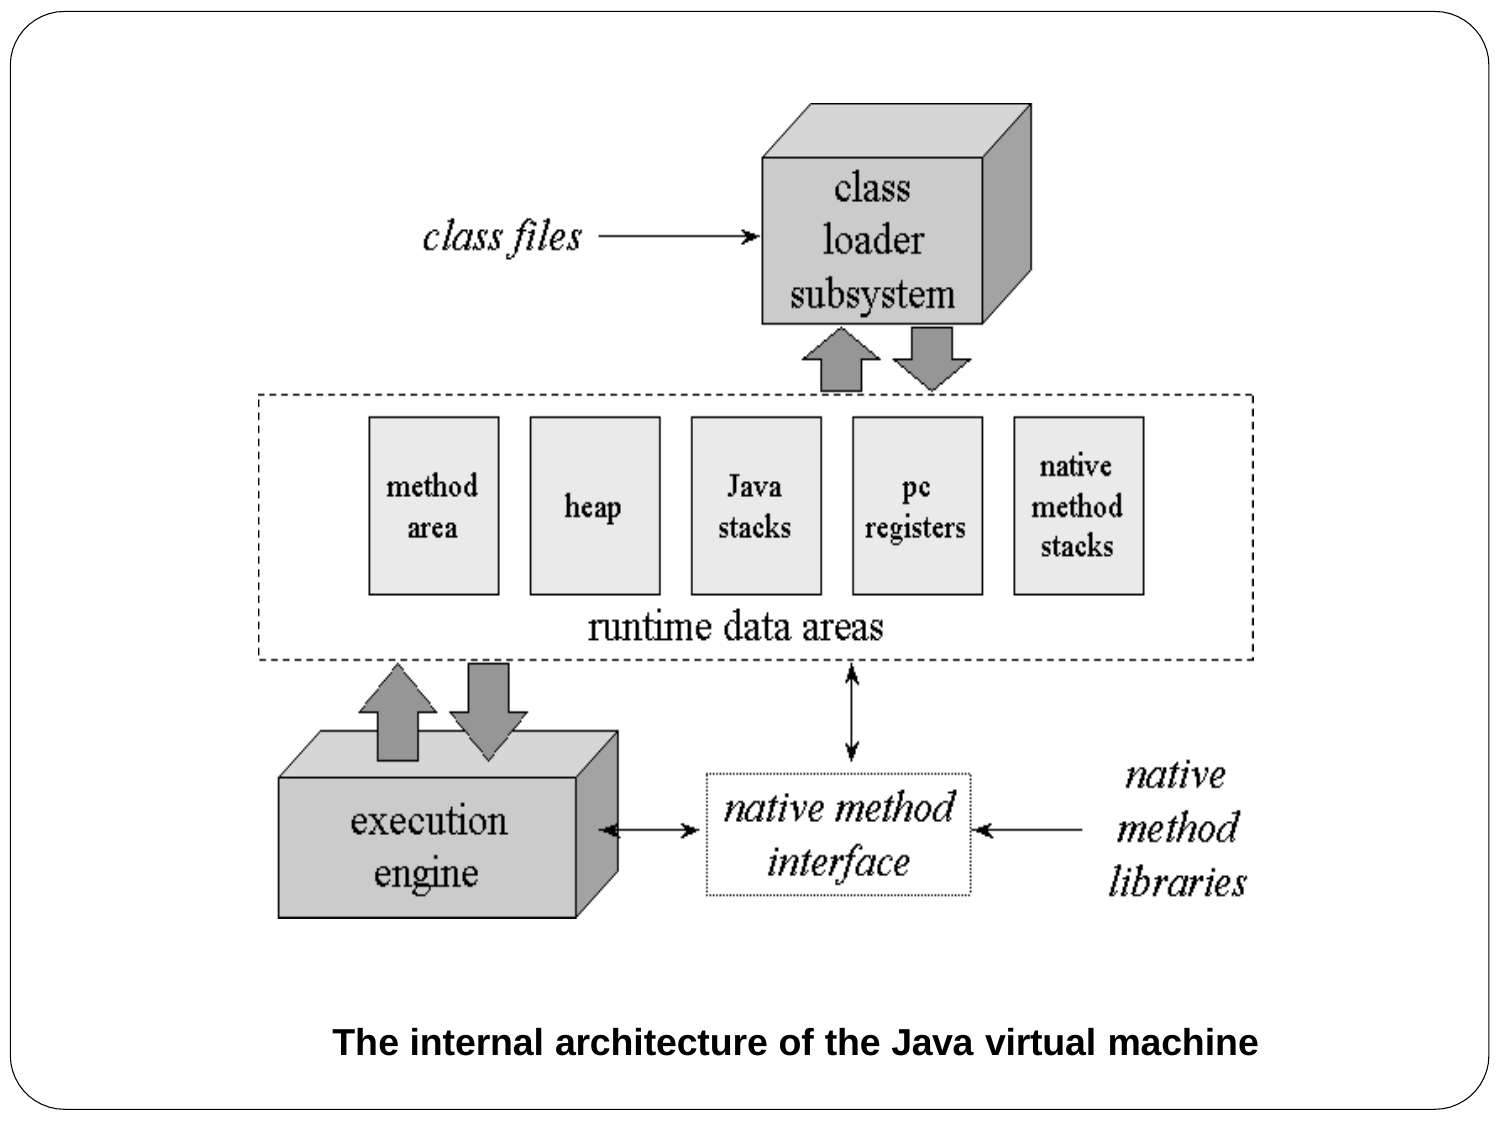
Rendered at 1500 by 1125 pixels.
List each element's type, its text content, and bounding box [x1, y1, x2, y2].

text_box The internal architecture of the Java virtual machine [330, 1016, 1264, 1064]
picture [257, 103, 1254, 919]
